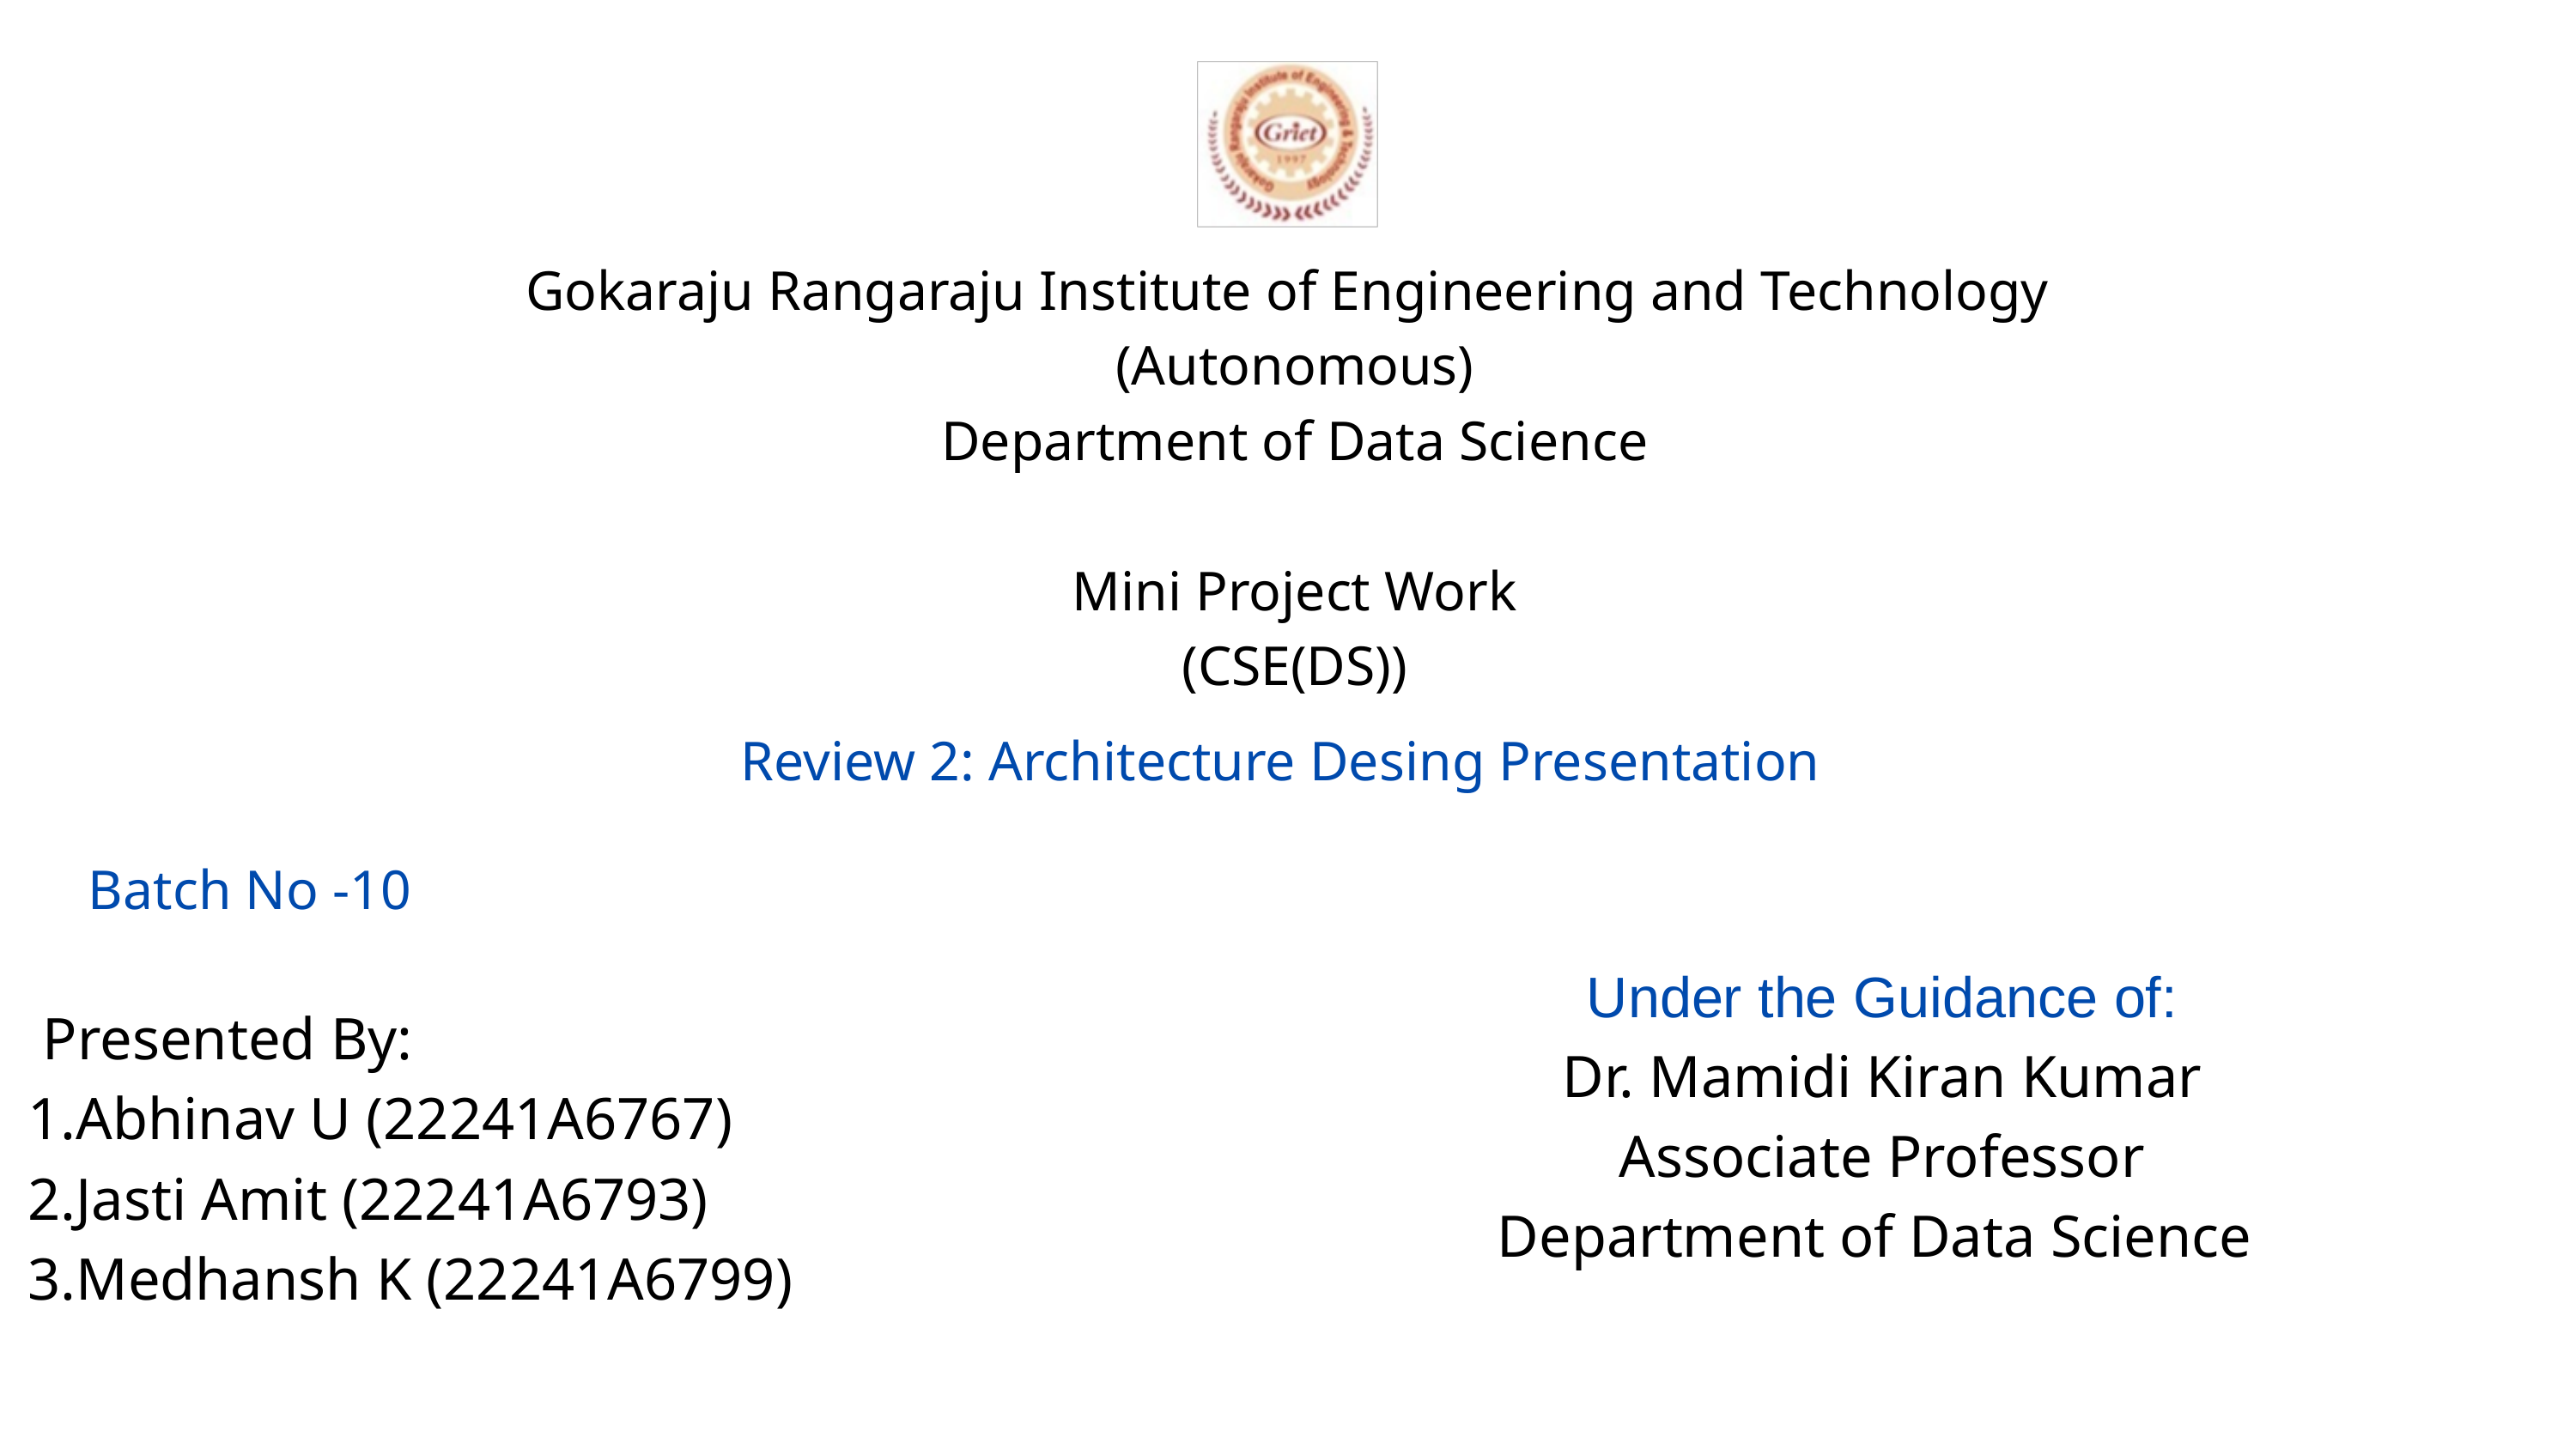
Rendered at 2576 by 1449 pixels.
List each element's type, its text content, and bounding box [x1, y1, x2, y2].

text_box Gokaraju Rangaraju Institute of Engineering and Technology (Autonomous) Department of Data Science Mini Project Work (CSE(DS)) [503, 170, 2073, 697]
text_box Batch No -10 [27, 845, 472, 921]
text_box [1196, 60, 1380, 170]
text_box Under the Guidance of: Dr. Mamidi Kiran Kumar Associate Professor Department of Data Science [1484, 949, 2281, 1349]
text_box Review 2: Architecture Desing Presentation [723, 716, 1853, 791]
text_box Presented By: 1.Abhinav U (22241A6767) 2.Jasti Amit (22241A6793) 3.Medhansh K (22241A6799) [27, 990, 987, 1312]
